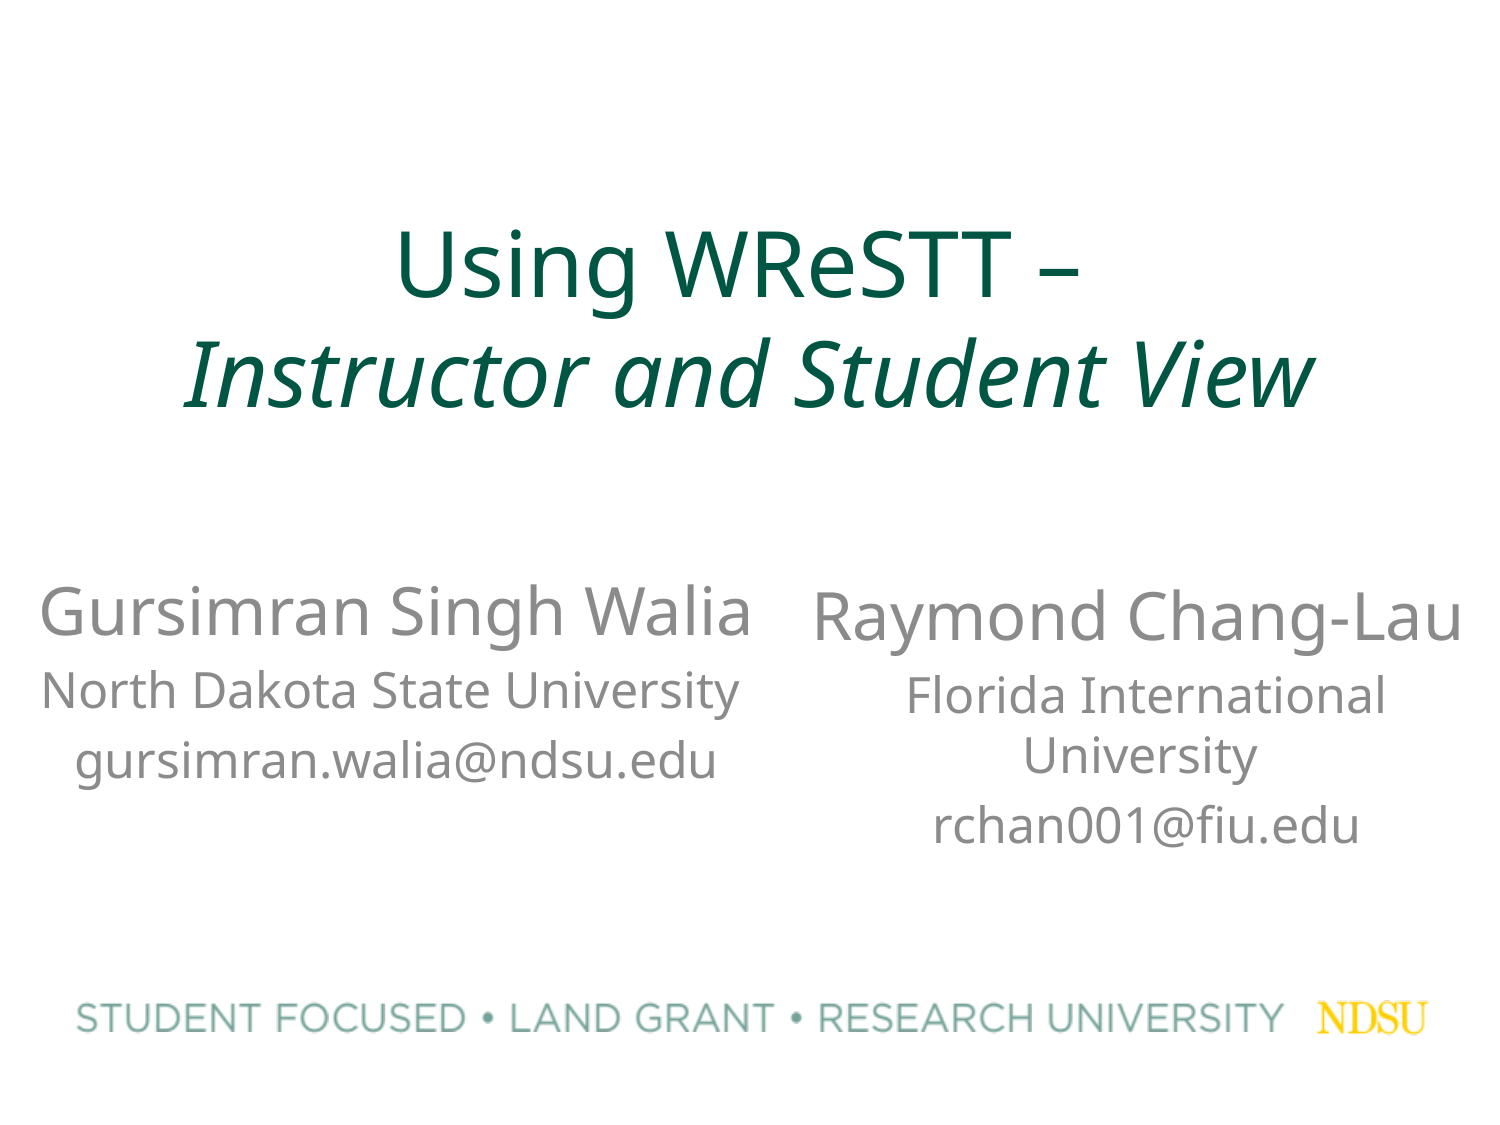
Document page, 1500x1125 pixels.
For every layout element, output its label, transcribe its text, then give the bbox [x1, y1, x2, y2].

subtitle Gursimran Singh Walia North Dakota State University gursimran.walia@ndsu.edu [0, 561, 794, 849]
title Using WReSTT – Instructor and Student View [112, 195, 1388, 437]
text_box Raymond Chang-Lau Florida International University rchan001@fiu.edu [793, 566, 1500, 854]
